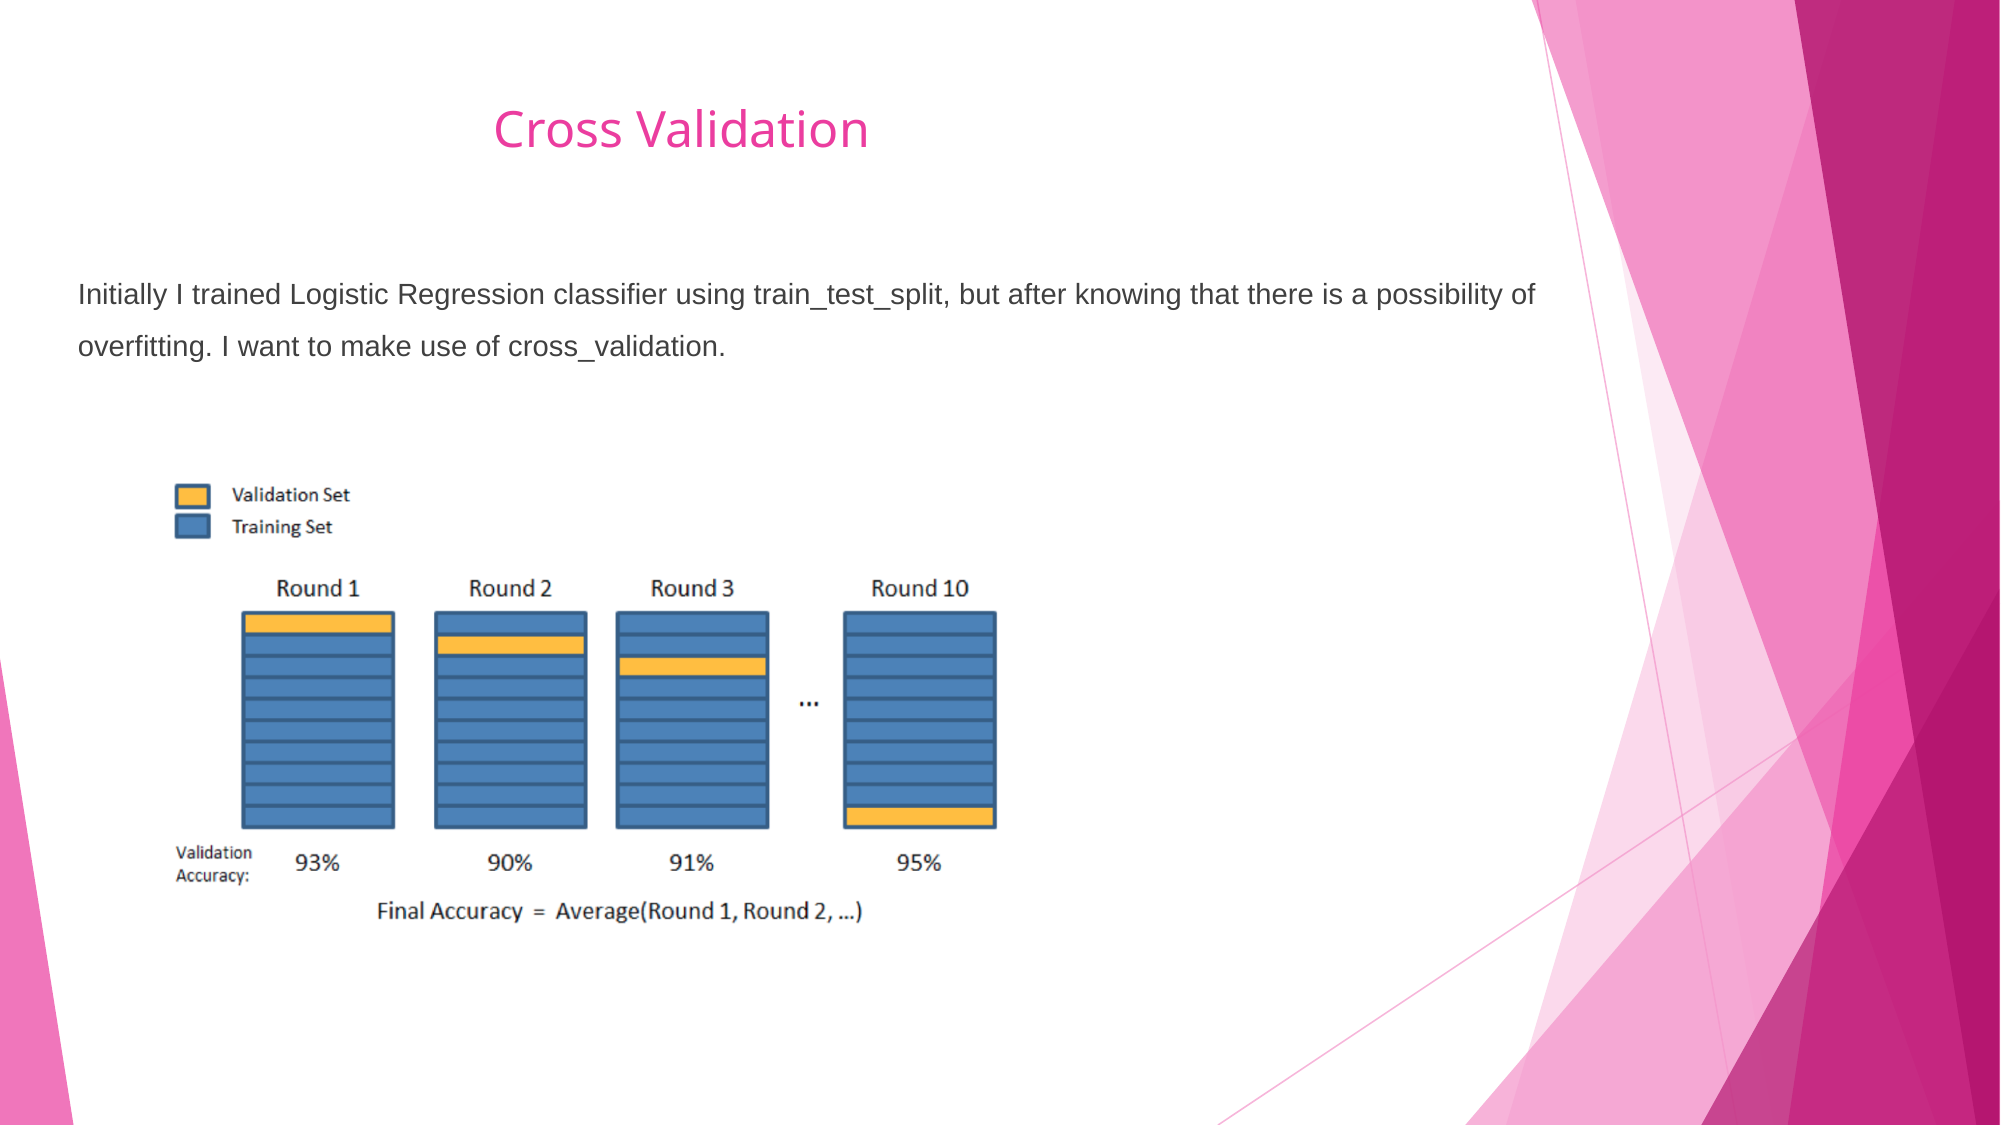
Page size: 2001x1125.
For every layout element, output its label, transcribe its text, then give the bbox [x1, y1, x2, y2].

list Initially I trained Logistic Regression classifier using train_test_split, but after knowing that there is a possibility of overfitting. I want to make use of cross_validation. [69, 249, 1552, 976]
picture [60, 465, 1073, 957]
title Cross Validation [73, 47, 1548, 186]
